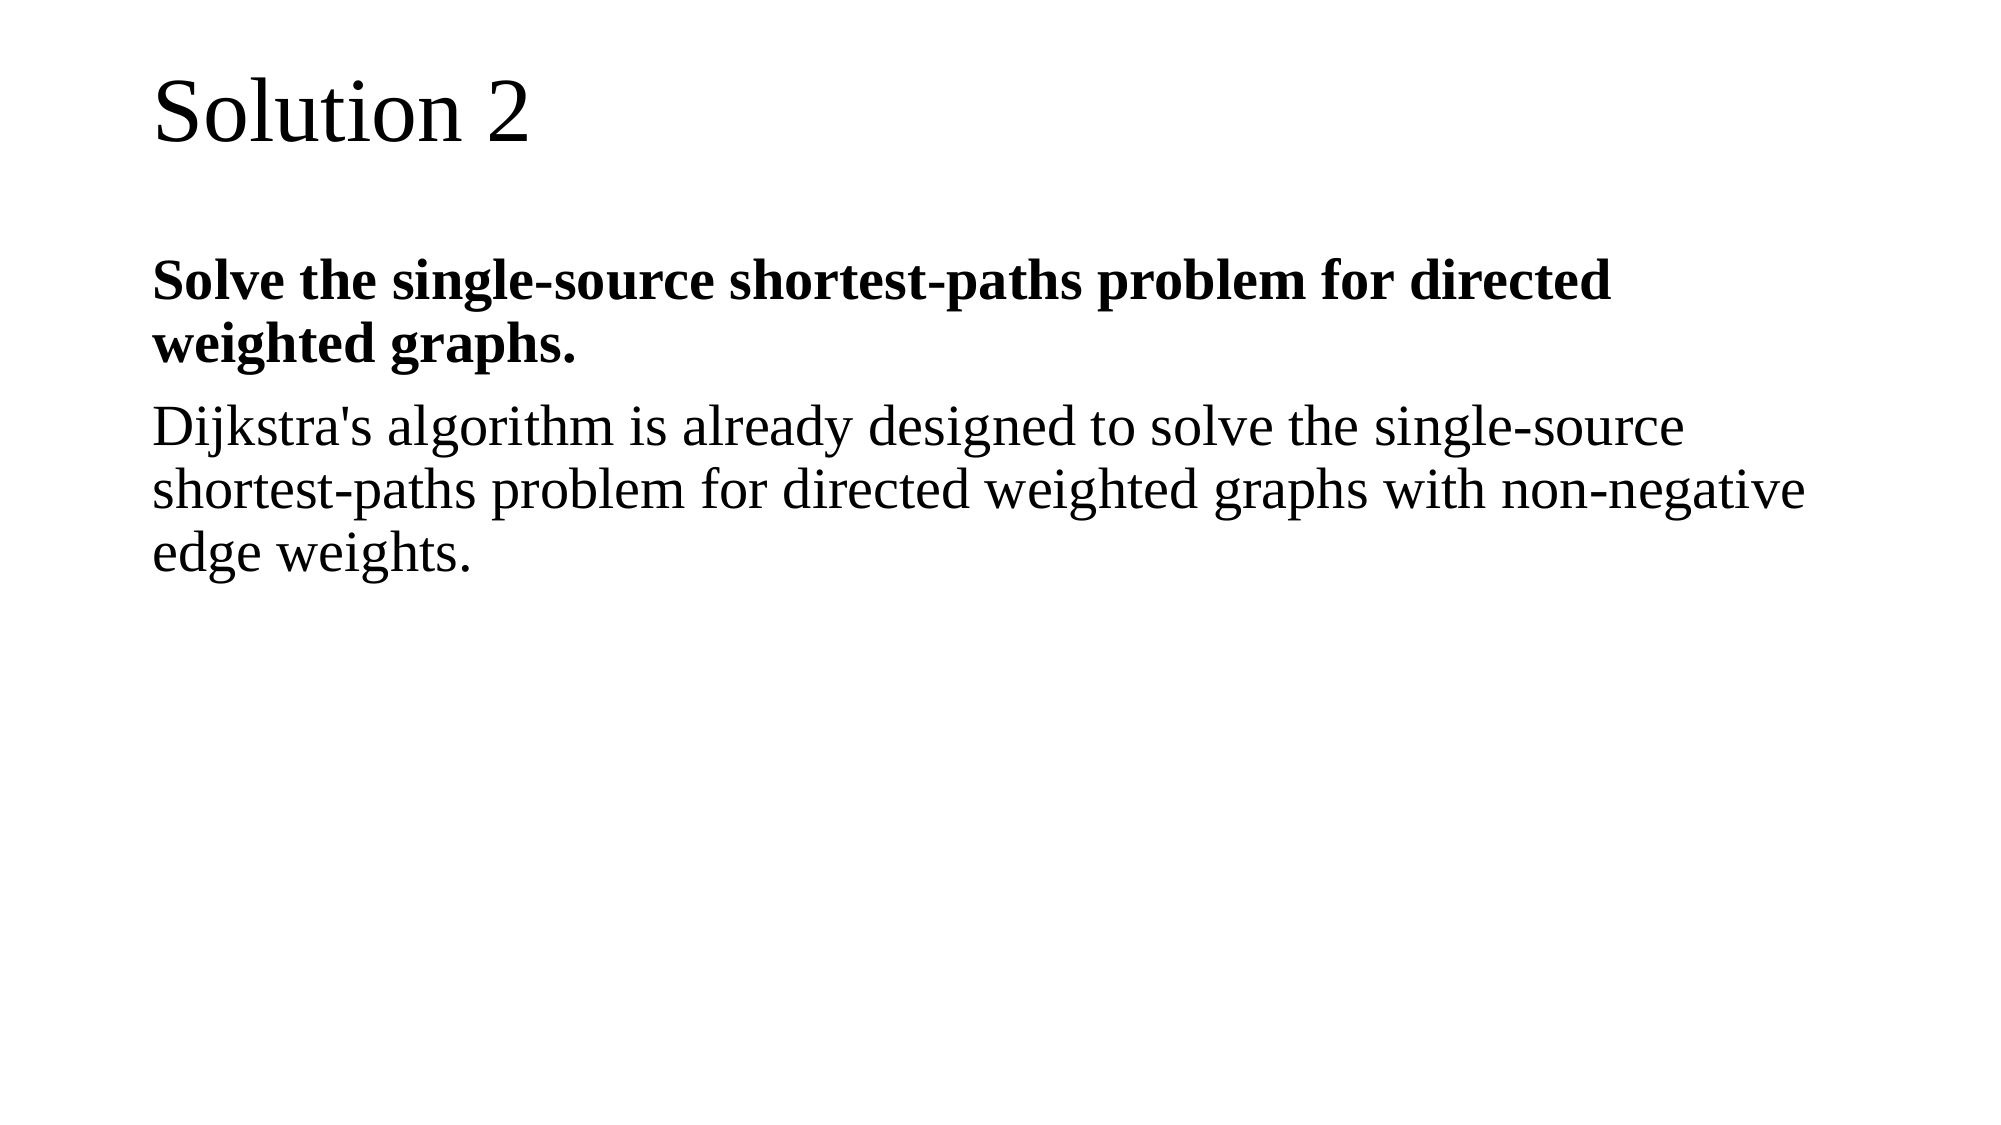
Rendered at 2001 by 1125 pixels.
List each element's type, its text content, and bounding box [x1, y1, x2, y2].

list Solve the single-source shortest-paths problem for directed weighted graphs. Dijkstra's algorithm is already designed to solve the single-source shortest-paths problem for directed weighted graphs with non-negative edge weights. [137, 241, 1863, 1014]
title Solution 2 [137, 3, 1863, 221]
